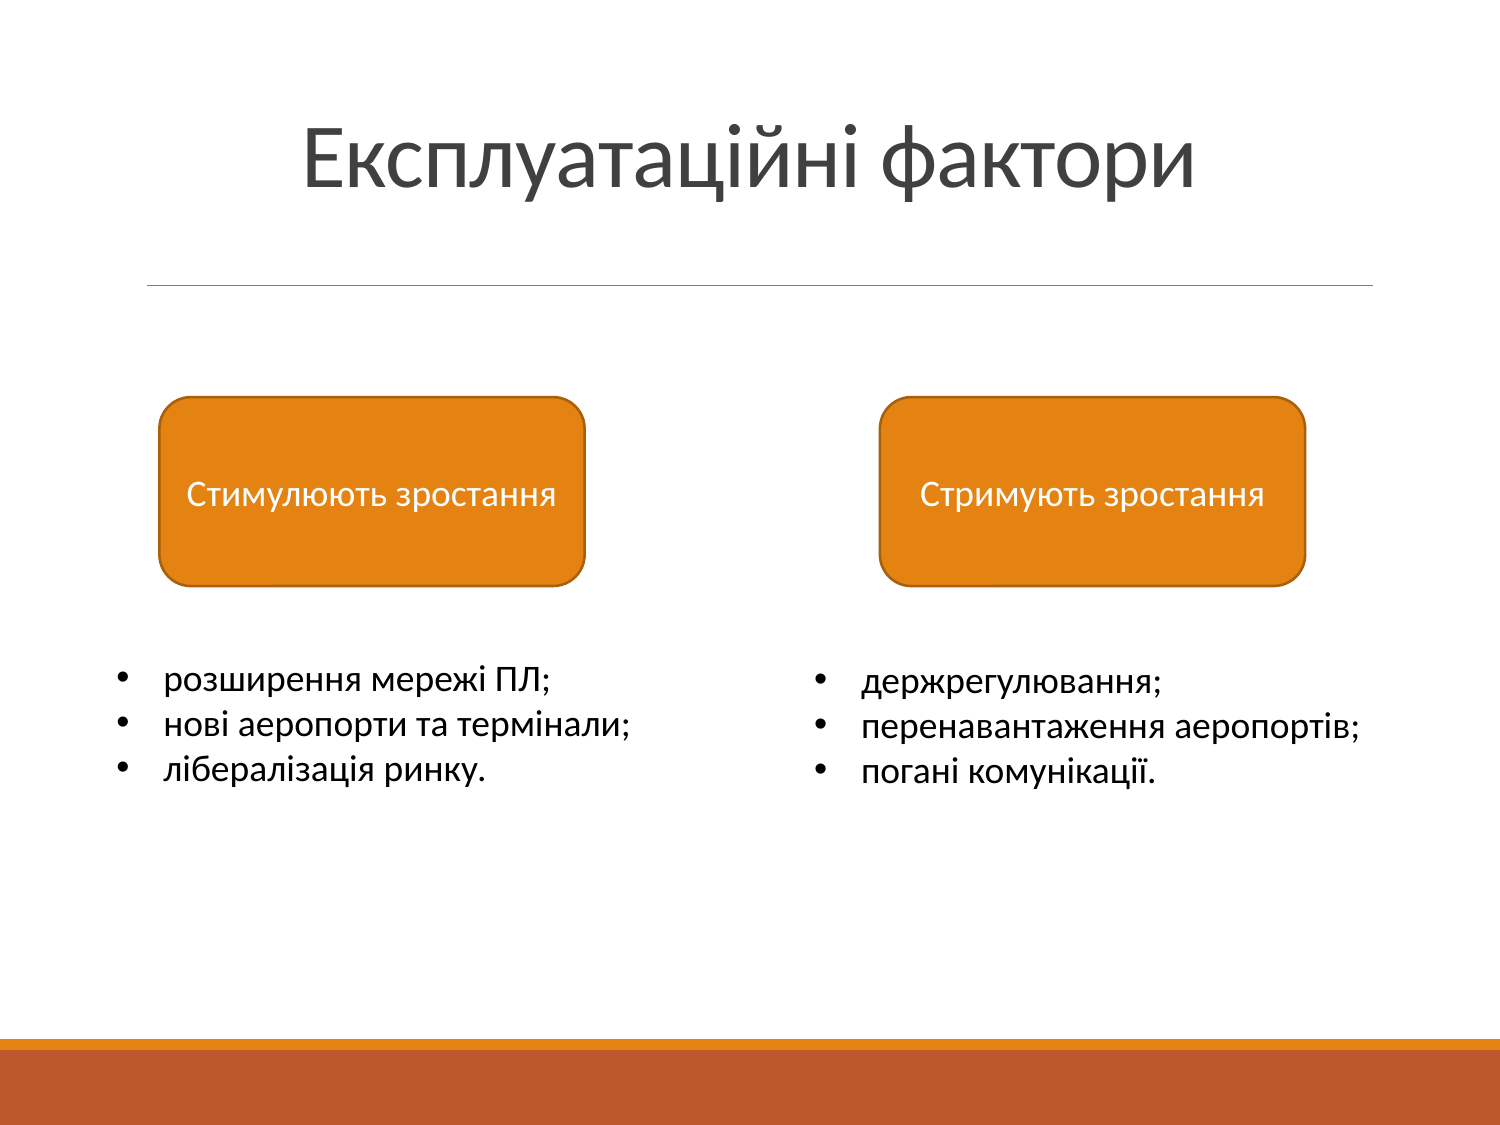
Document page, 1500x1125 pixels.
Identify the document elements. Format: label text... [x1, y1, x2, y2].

title Експлуатаційні фактори [131, 90, 1369, 215]
text_box розширення мережі ПЛ; нові аеропорти та термінали; лібералізація ринку. [101, 646, 668, 797]
text_box Стримують зростання [878, 395, 1307, 588]
text_box Стимулюють зростання [158, 395, 586, 588]
text_box держрегулювання; перенавантаження аеропортів; погані комунікації. [799, 648, 1386, 799]
